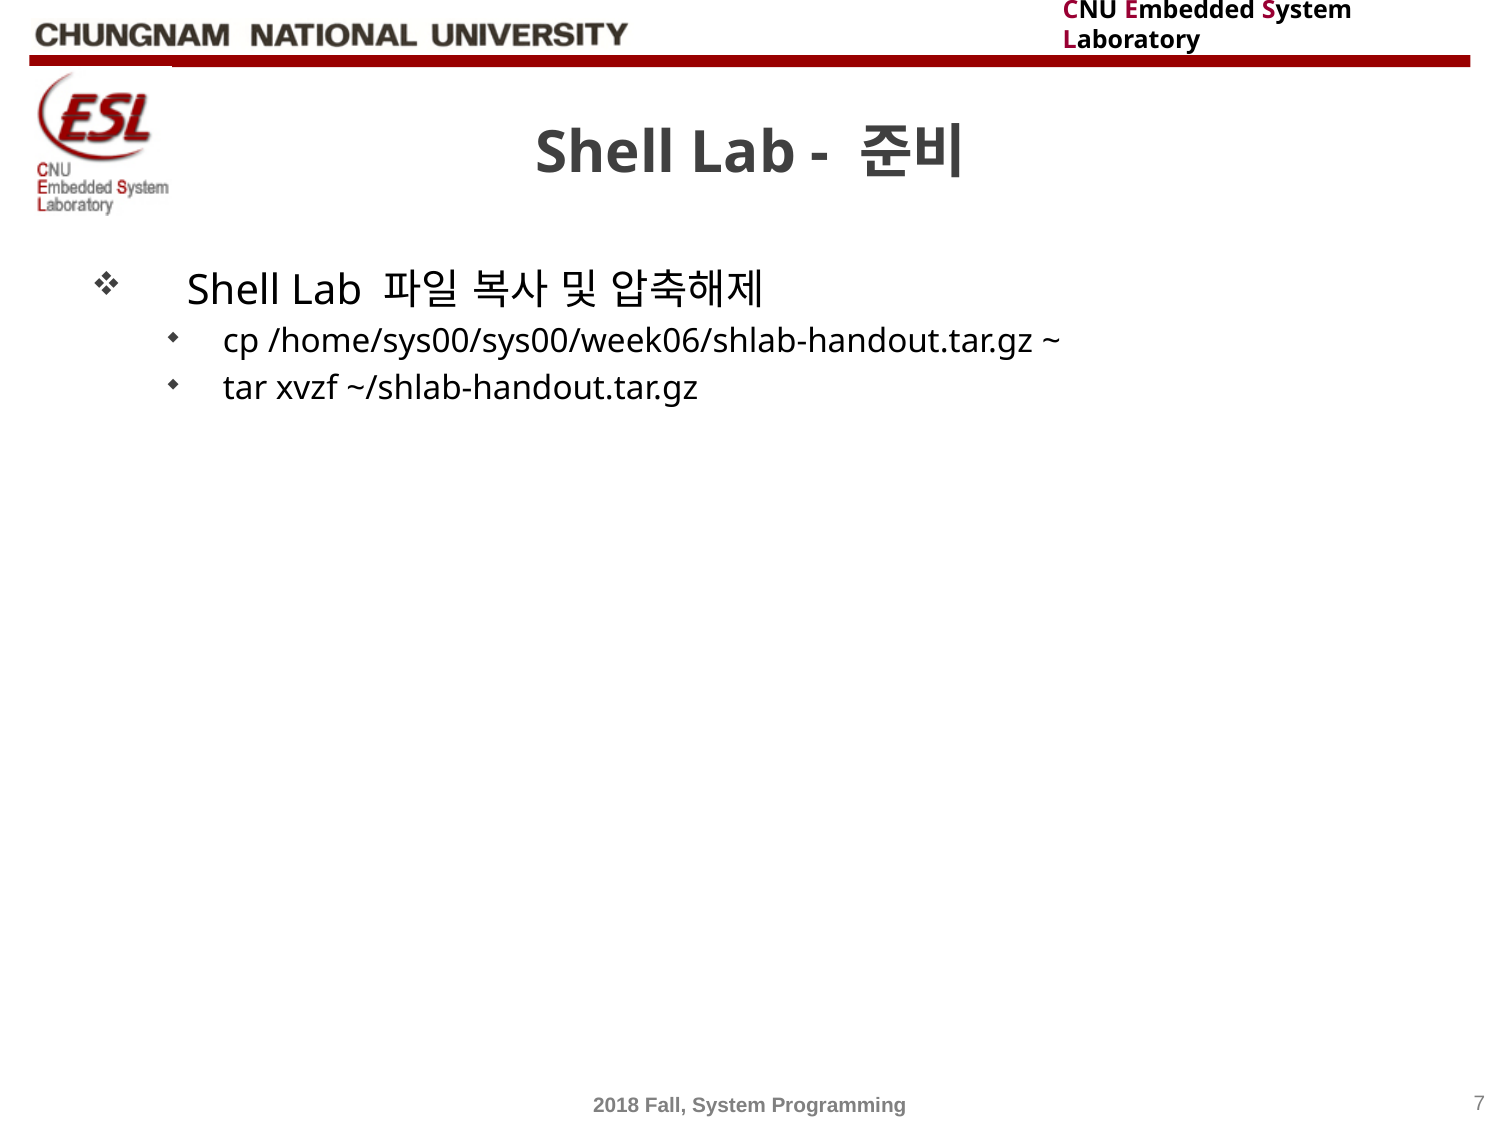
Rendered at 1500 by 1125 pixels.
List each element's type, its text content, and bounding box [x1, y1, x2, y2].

title Shell Lab - 준비 [31, 90, 1471, 209]
picture [22, 66, 172, 216]
picture [31, 18, 634, 52]
footer 2018 Fall, System Programming [0, 1082, 1149, 1125]
list Shell Lab 파일 복사 및 압축해제 cp /home/sys00/sys00/week06/shlab-handout.tar.gz ~ tar xvzf ~/shlab-handout.tar.gz [76, 255, 1436, 1047]
slide_number 7 [1149, 1082, 1500, 1125]
